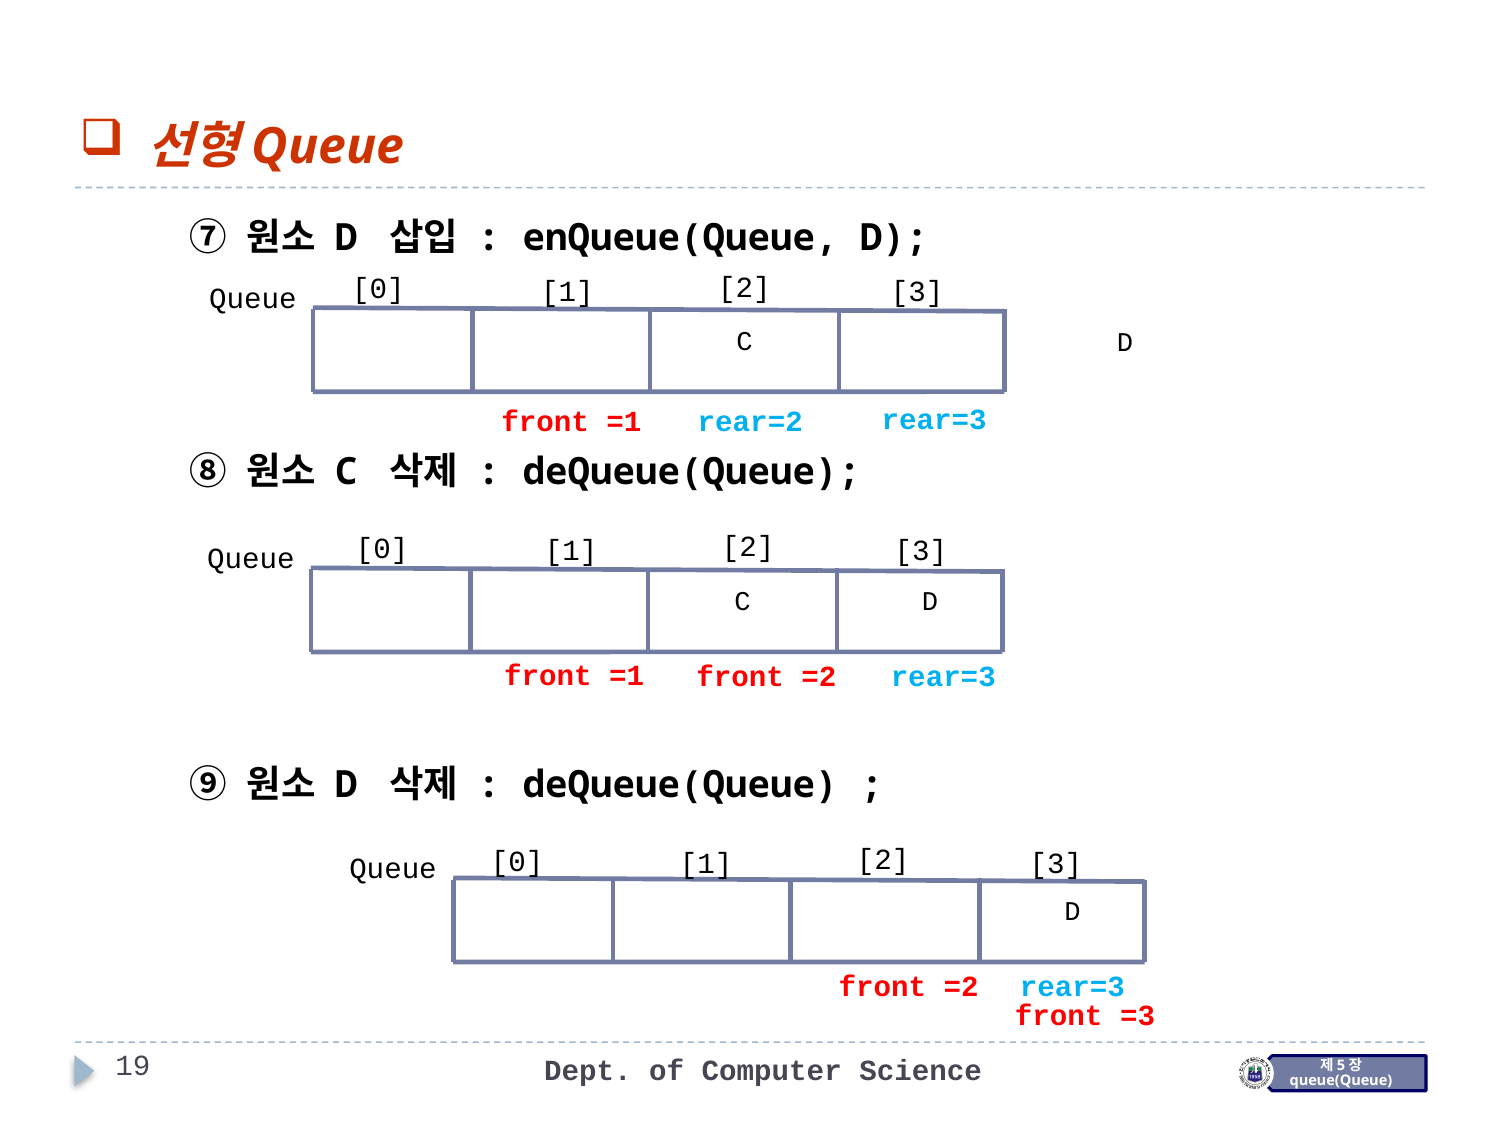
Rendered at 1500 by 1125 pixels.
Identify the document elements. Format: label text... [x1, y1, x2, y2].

text_box 선형Queue [64, 113, 1415, 183]
slide_number 19 [100, 1042, 426, 1103]
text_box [312, 307, 1005, 393]
text_box Queue [192, 536, 310, 583]
text_box front =2 [806, 976, 987, 1011]
text_box Queue [194, 276, 312, 323]
text_box rear=3 [987, 964, 1158, 1011]
text_box rear=3 [858, 653, 1029, 701]
text_box front =2 [664, 665, 851, 701]
text_box [2] [835, 837, 931, 877]
text_box D [1077, 320, 1173, 365]
text_box front =1 [469, 405, 657, 445]
text_box [1] [658, 841, 754, 877]
text_box front =1 [471, 665, 659, 700]
text_box [2] [700, 524, 796, 567]
text_box [0] [334, 525, 430, 567]
footer Dept. of Computer Science [475, 1048, 1051, 1109]
text_box [0] [469, 838, 565, 877]
text_box [1] [523, 528, 619, 567]
text_box [1] [520, 268, 615, 307]
text_box [3] [873, 528, 968, 567]
text_box [0] [331, 266, 426, 307]
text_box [452, 877, 1145, 963]
text_box [2] [697, 264, 792, 307]
text_box rear=3 [849, 396, 1019, 444]
text_box Queue [334, 846, 452, 893]
picture [1239, 1058, 1270, 1089]
text_box [3] [1008, 841, 1103, 877]
text_box ⑦ 원소 D 삽입 : enQueue(Queue, D); ⑧ 원소 C 삭제 : deQueue(Queue); ⑨ 원소 D 삭제 : deQueue(Queue) ; [24, 196, 1443, 1035]
text_box rear=2 [665, 405, 835, 445]
text_box [3] [869, 268, 965, 307]
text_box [310, 567, 1003, 653]
text_box front =3 [982, 992, 1170, 1039]
